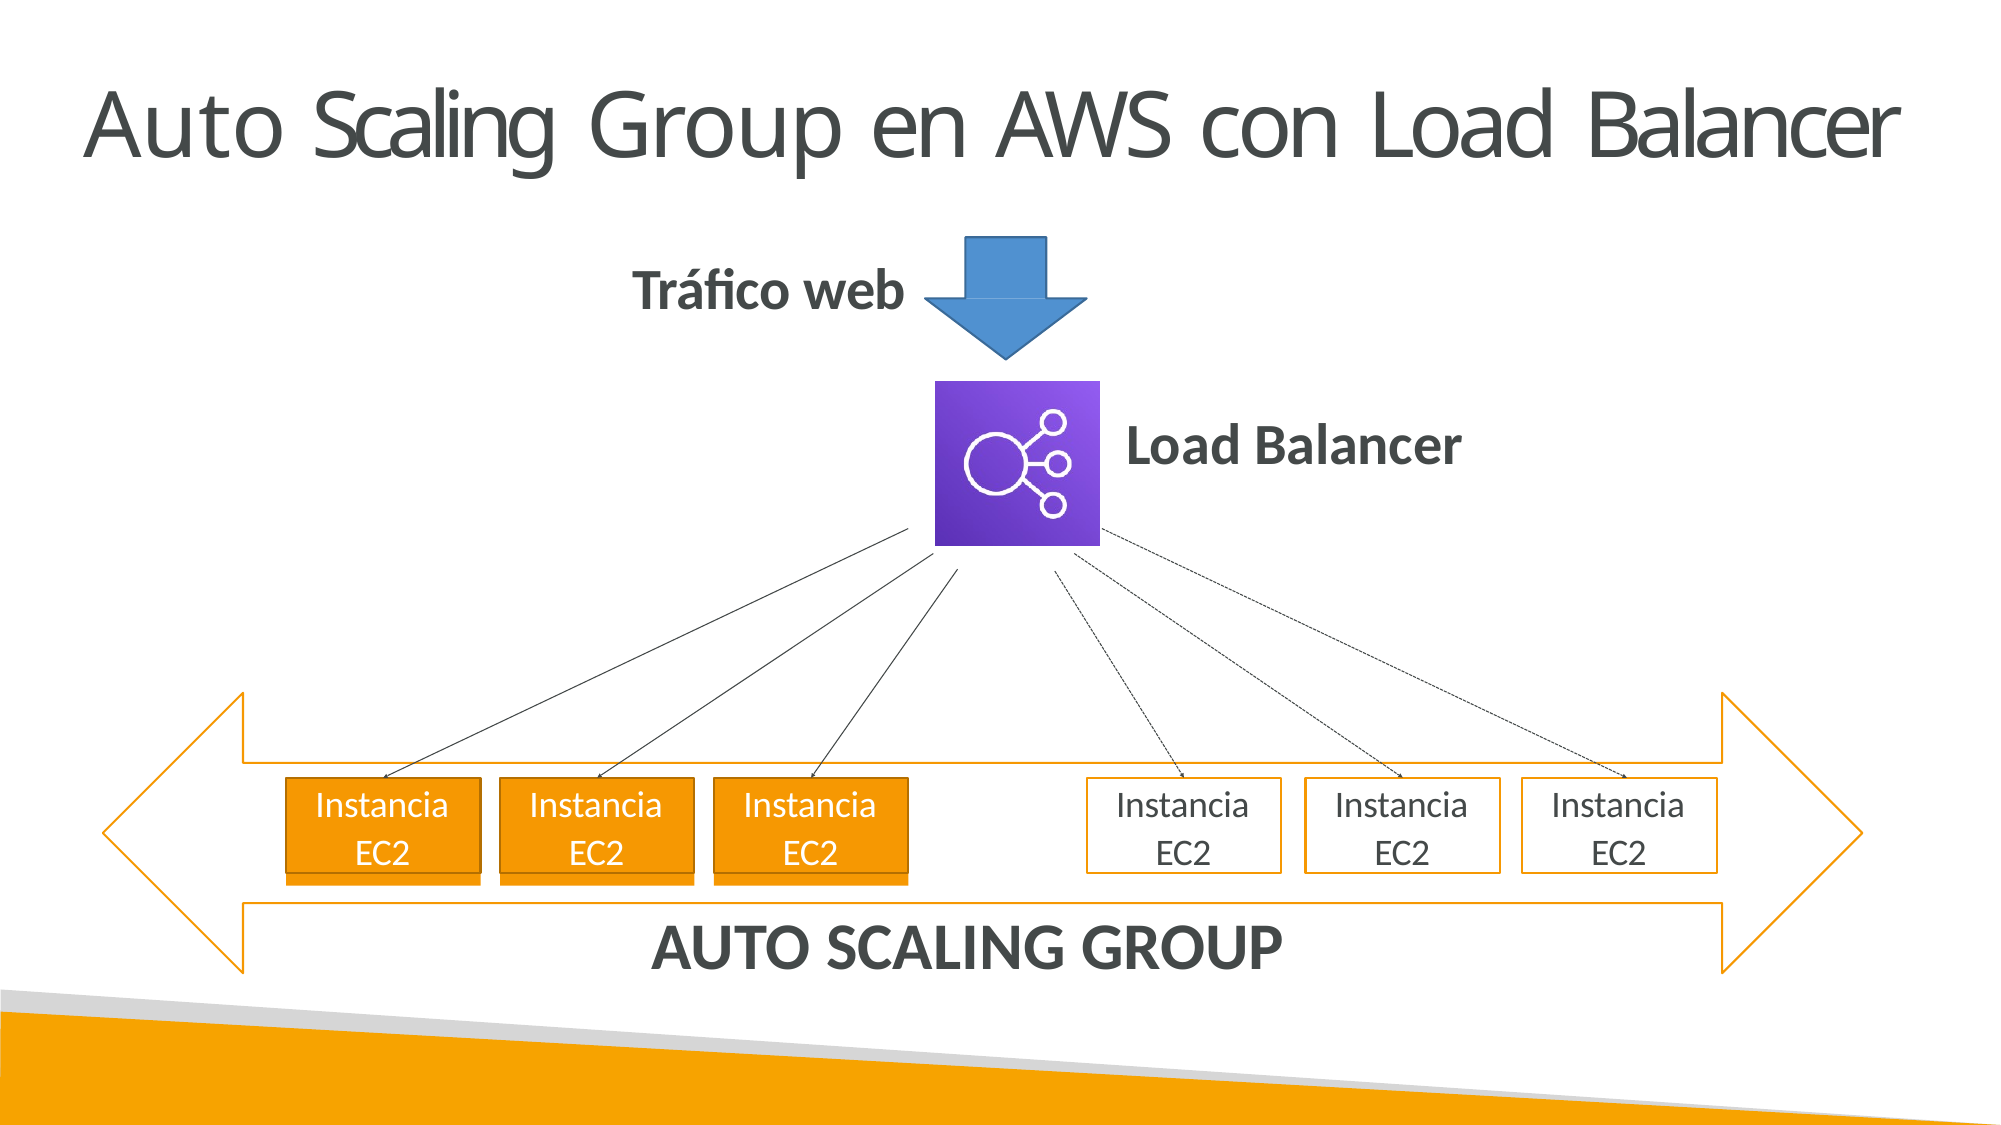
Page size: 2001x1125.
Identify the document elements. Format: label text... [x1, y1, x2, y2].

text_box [383, 527, 1628, 779]
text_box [923, 235, 1089, 361]
text_box Tráfico web Load Balancer [630, 249, 1468, 477]
title Auto Scaling Group en AWS con Load Balancer [73, 63, 1927, 254]
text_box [101, 691, 1864, 975]
picture [935, 381, 1100, 546]
